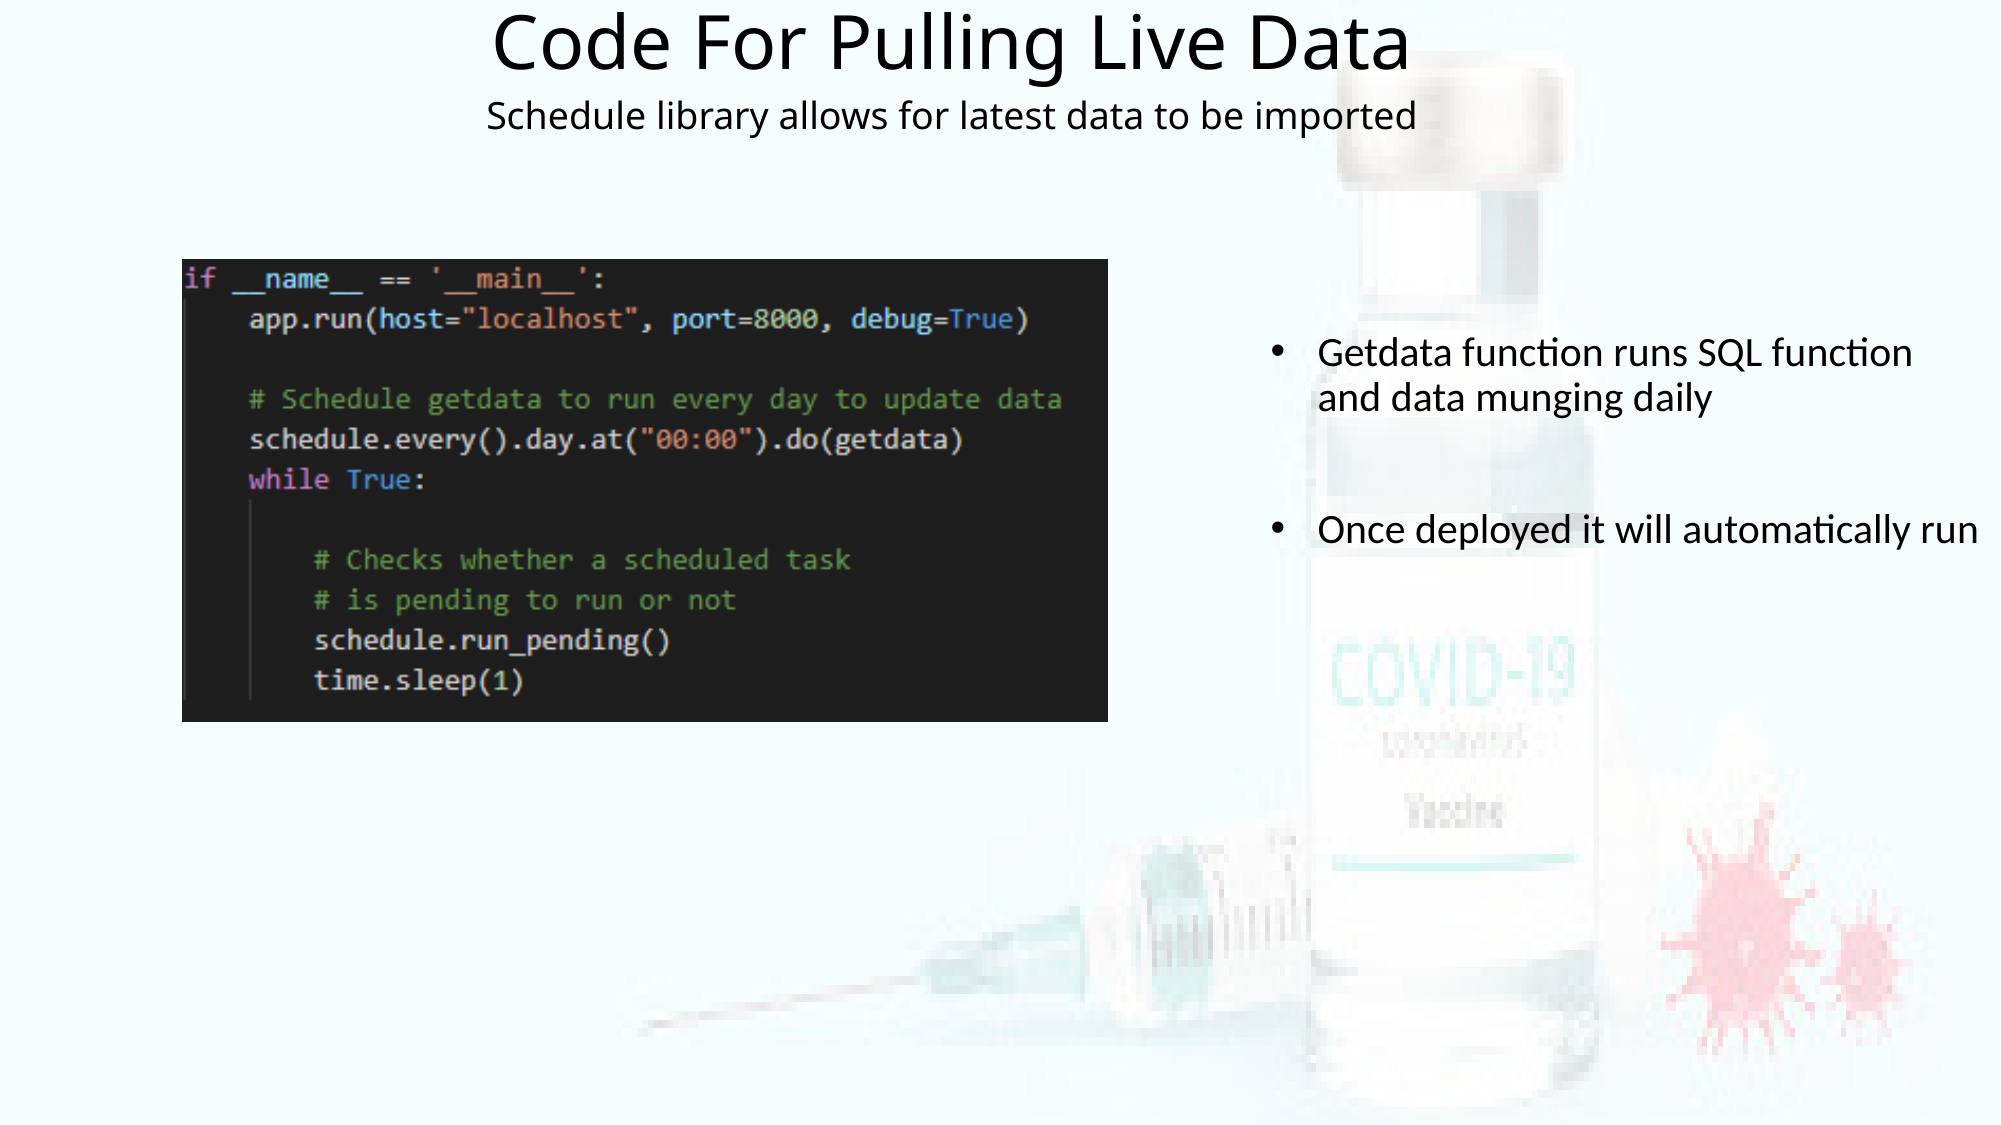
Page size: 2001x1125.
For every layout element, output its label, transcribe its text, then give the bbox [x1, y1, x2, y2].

picture [182, 259, 1108, 722]
subtitle Getdata function runs SQL function and data munging daily Once deployed it will automatically run [1255, 259, 2000, 689]
text_box Code For Pulling Live Data [202, 0, 1703, 89]
text_box Schedule library allows for latest data to be imported [202, 89, 1703, 145]
